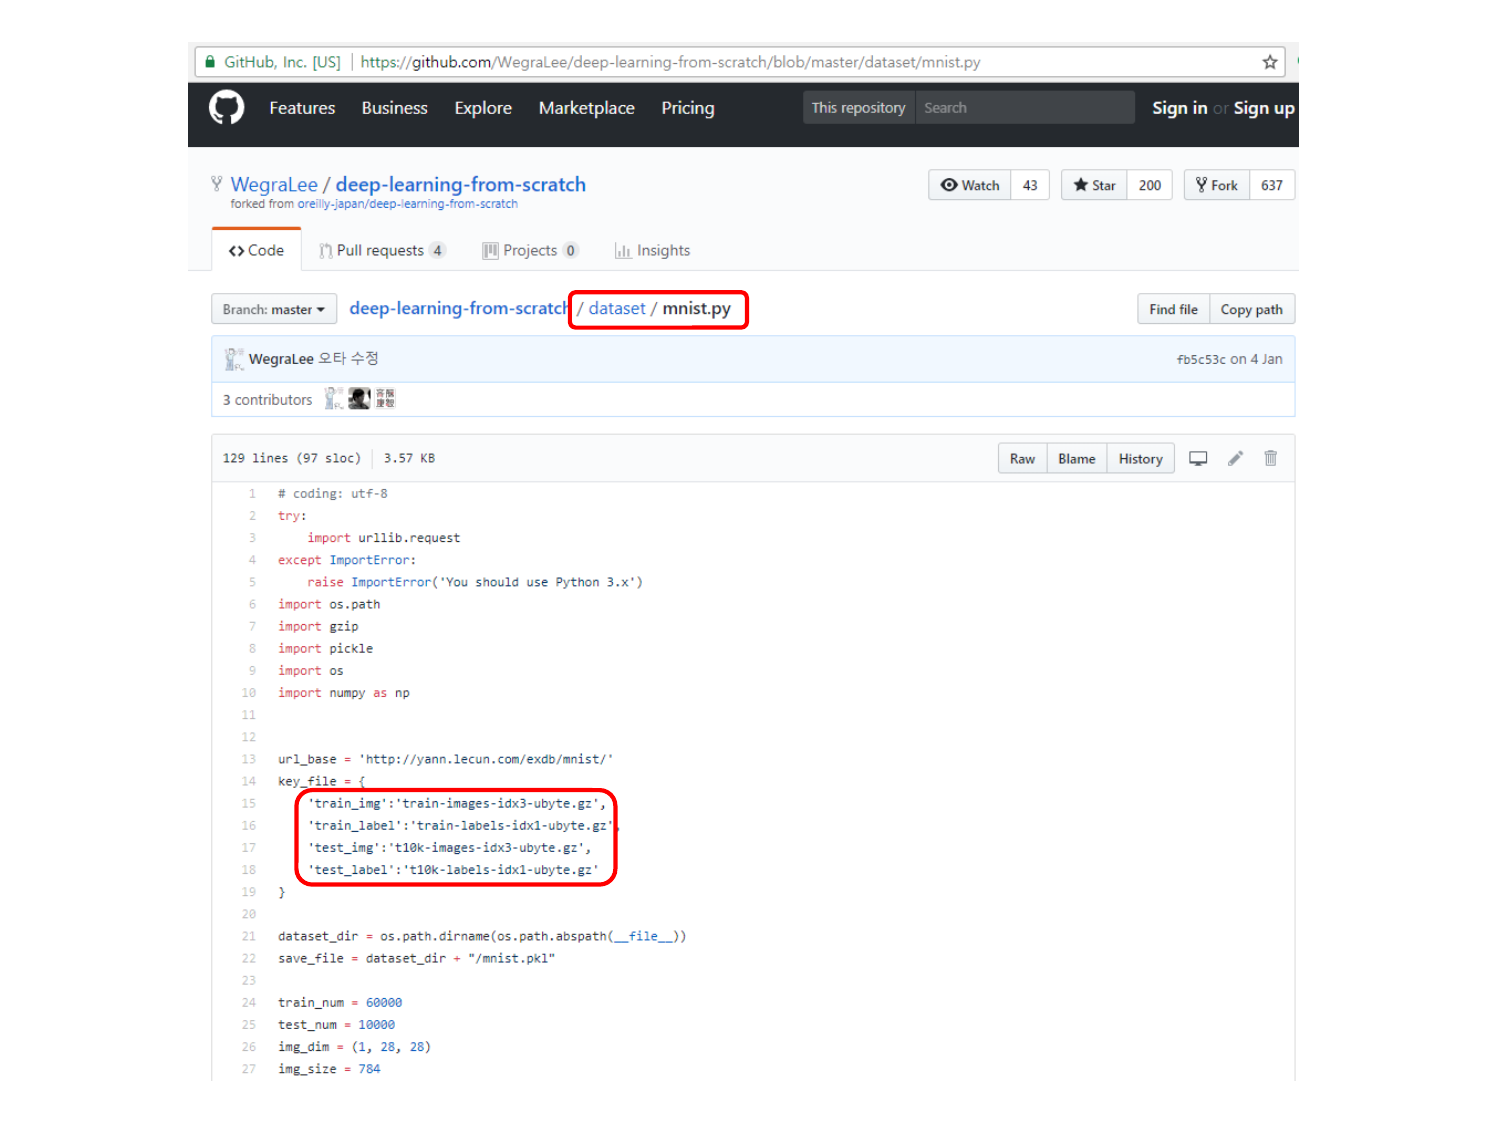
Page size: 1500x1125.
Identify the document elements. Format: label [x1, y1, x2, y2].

list [187, 42, 1299, 1081]
